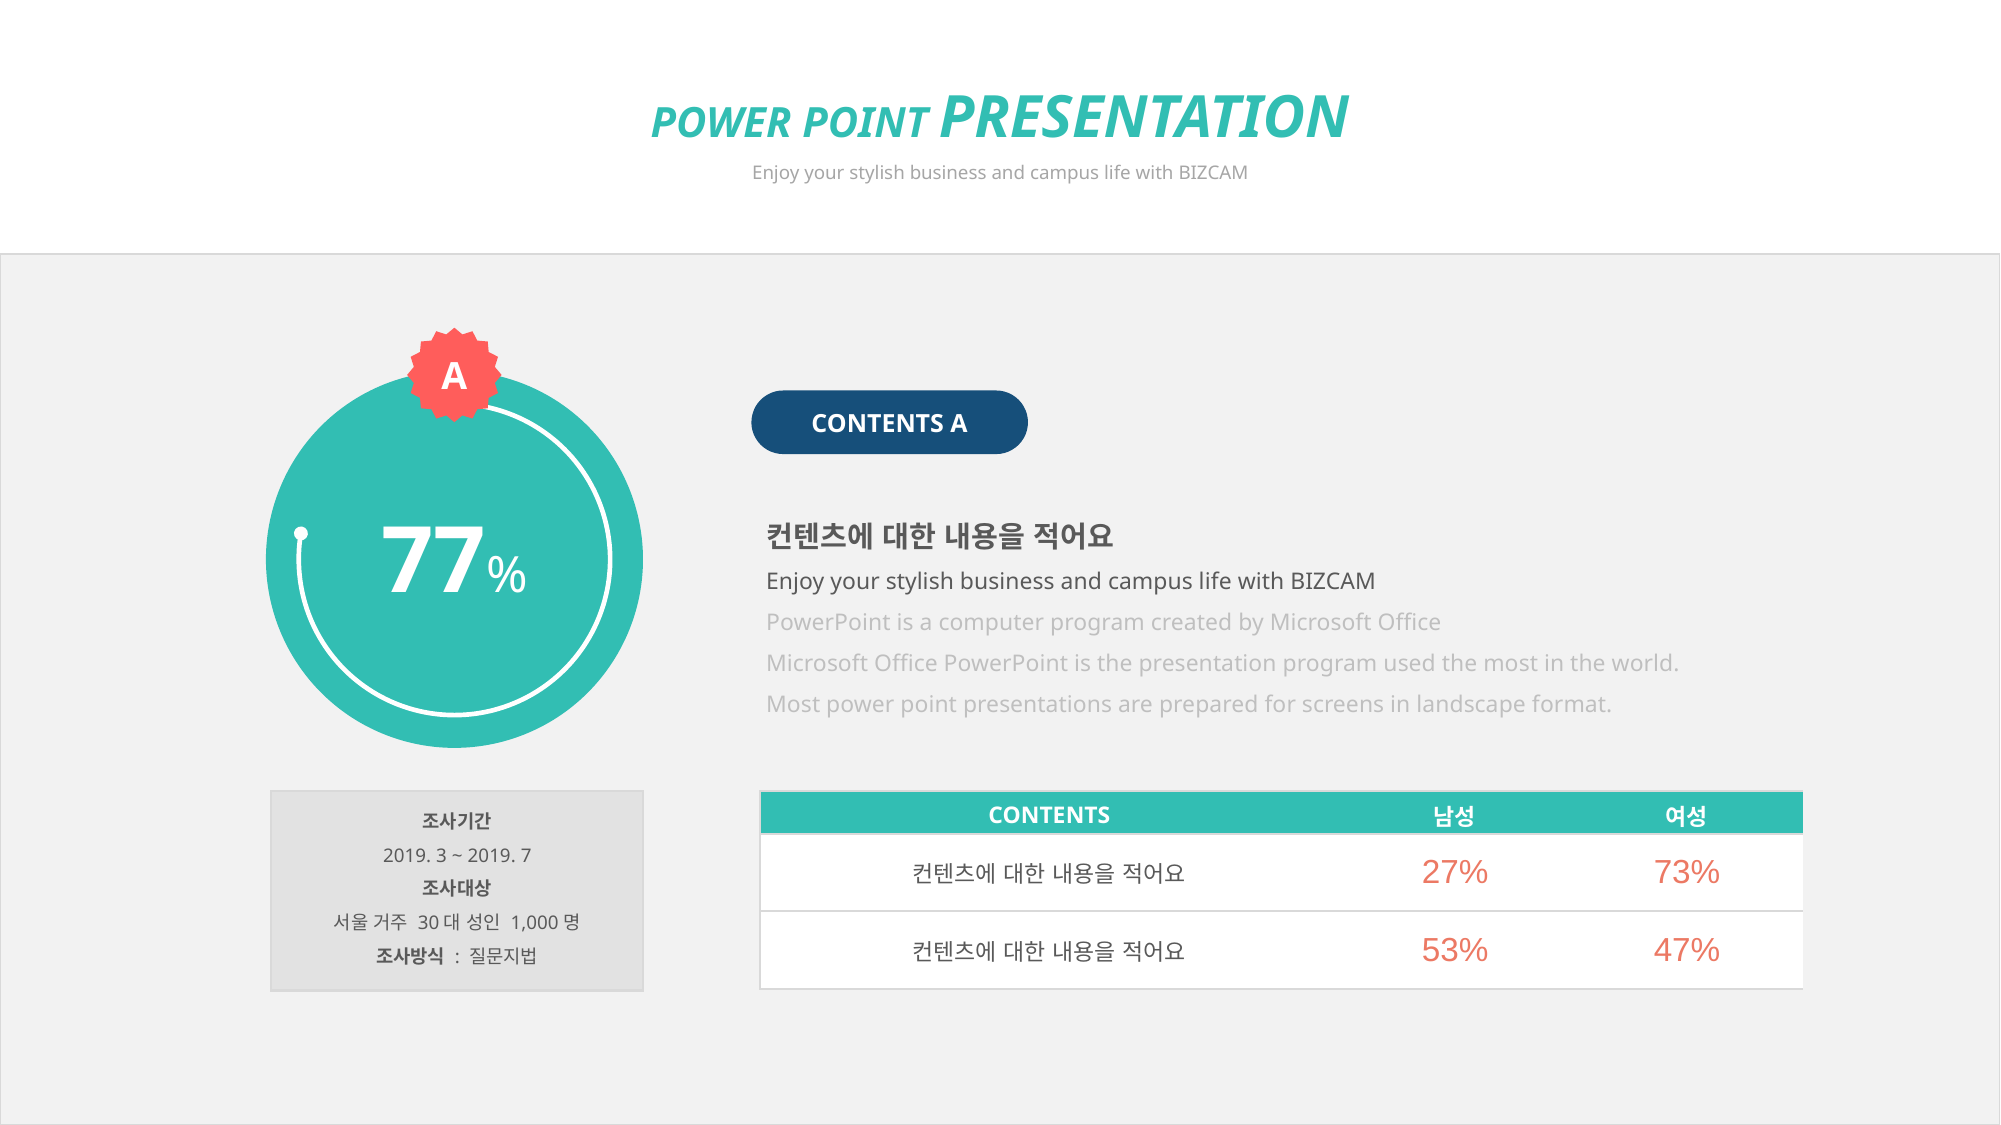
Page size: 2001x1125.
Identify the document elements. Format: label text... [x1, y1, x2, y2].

table_cell 컨텐츠에 대한 내용을 적어요 [761, 912, 1339, 988]
table_cell 47% [1571, 912, 1803, 988]
text_box [264, 376, 645, 749]
text_box CONTENTS A [750, 389, 1030, 456]
text_box 조사기간 2019. 3 ~ 2019. 7 조사대상 서울 거주 30대 성인 1,000명 조사방식 : 질문지법 [270, 790, 644, 992]
table_cell 컨텐츠에 대한 내용을 적어요 [761, 835, 1339, 910]
table_cell 27% [1339, 835, 1571, 910]
text_box 컨텐츠에 대한 내용을 적어요 Enjoy your stylish business and campus life with BIZCAM PowerPoint is a computer program created by Microsoft Office Microsoft Office PowerPoint is the presentation program used the most in the world. Most power point presentations are prepared for screens in landscape format. [751, 492, 1752, 725]
table_cell 73% [1571, 835, 1803, 910]
text_box A [405, 326, 503, 424]
text_box 77% [366, 492, 454, 559]
table_cell 53% [1339, 912, 1571, 988]
text_box [294, 407, 611, 716]
table_header 여성 [1571, 792, 1803, 833]
table_header 남성 [1339, 792, 1571, 833]
table_header CONTENTS [761, 792, 1339, 833]
text_box POWER POINT PRESENTATION Enjoy your stylish business and campus life with BIZCAM [547, 37, 1453, 191]
text_box [0, 253, 2000, 1125]
